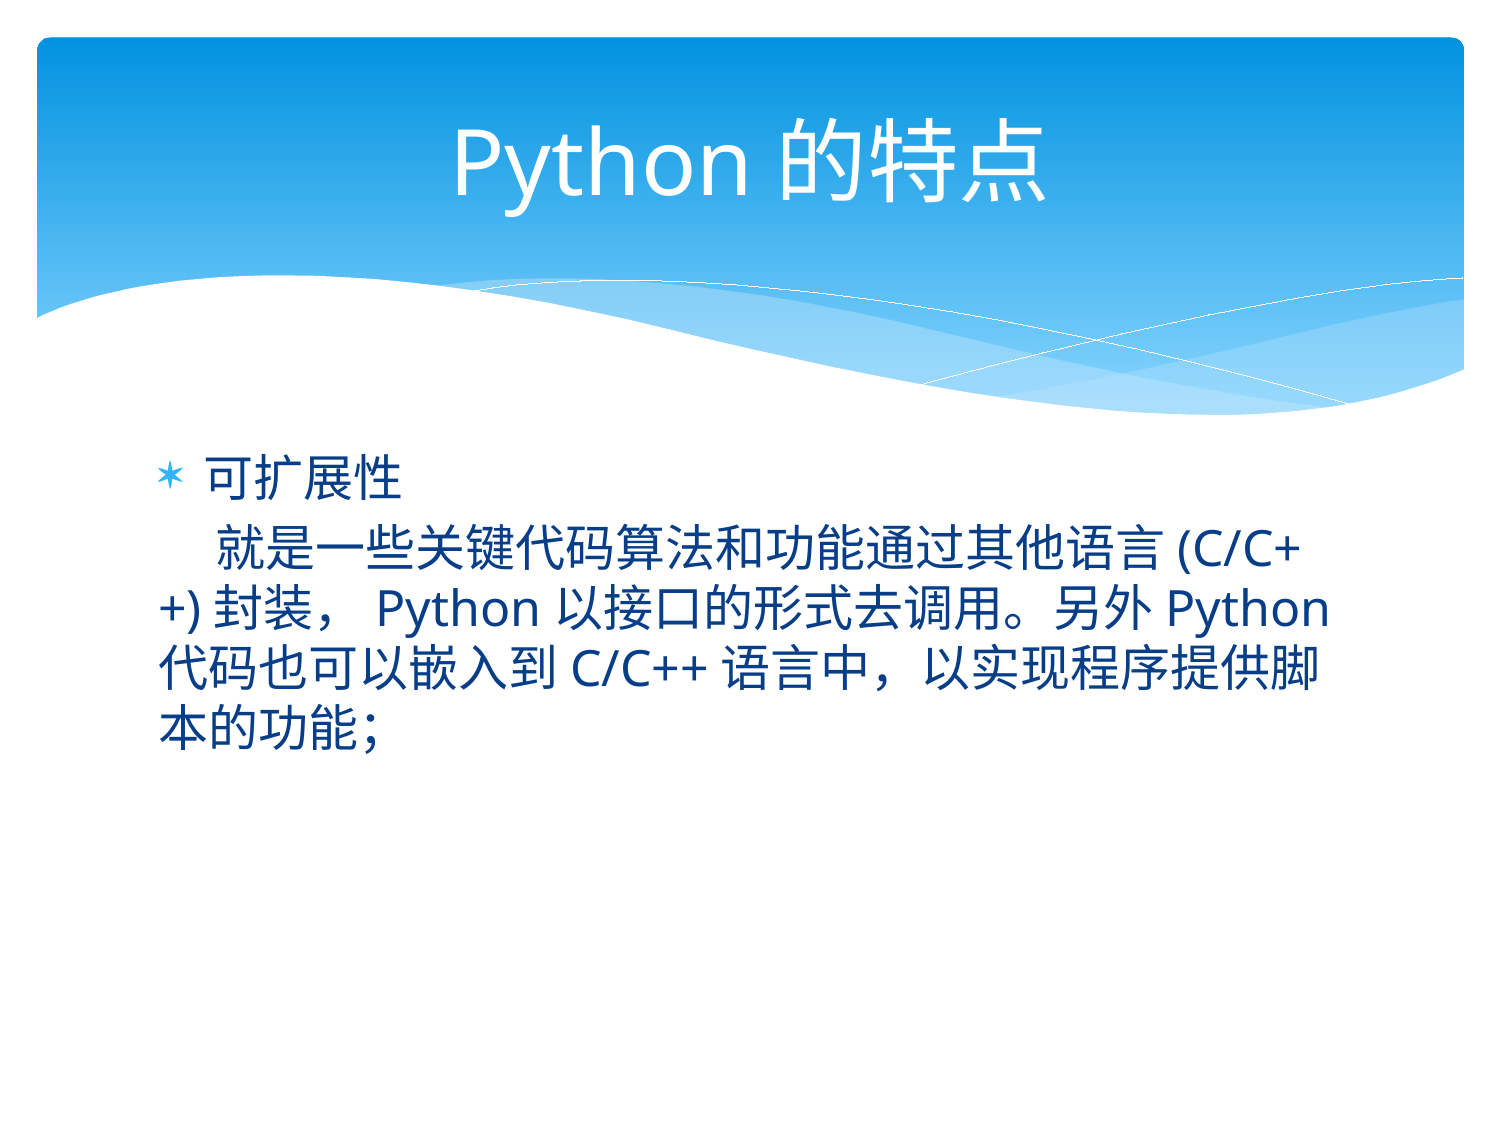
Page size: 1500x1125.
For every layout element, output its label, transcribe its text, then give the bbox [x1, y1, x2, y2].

title Python的特点 [75, 55, 1425, 261]
list 可扩展性 就是一些关键代码算法和功能通过其他语言(C/C++)封装，Python以接口的形式去调用。另外Python代码也可以嵌入到C/C++语言中，以实现程序提供脚本的功能； [143, 438, 1359, 1005]
